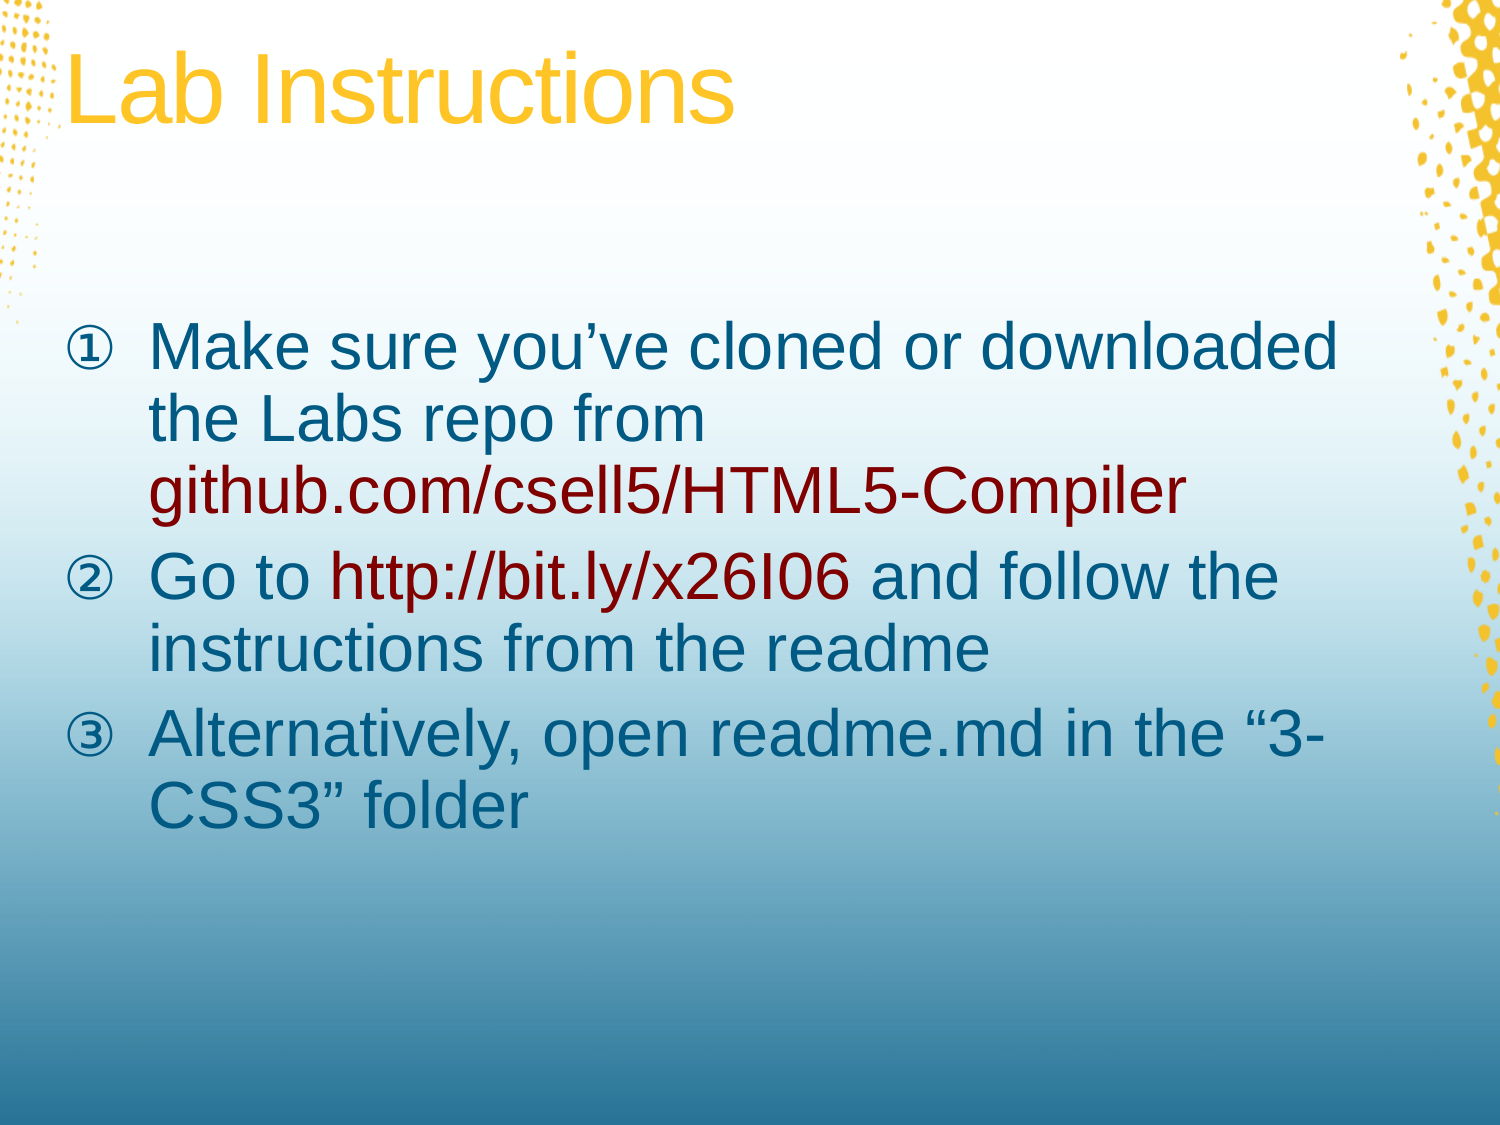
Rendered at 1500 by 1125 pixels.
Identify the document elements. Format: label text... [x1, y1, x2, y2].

title Lab Instructions [63, 37, 1436, 149]
picture [0, 0, 1500, 1125]
list Make sure you’ve cloned or downloaded the Labs repo from github.com/csell5/HTML5-Compiler Go to http://bit.ly/x26I06 and follow the instructions from the readme Alternatively, open readme.md in the “3- CSS3” folder [63, 312, 1436, 856]
